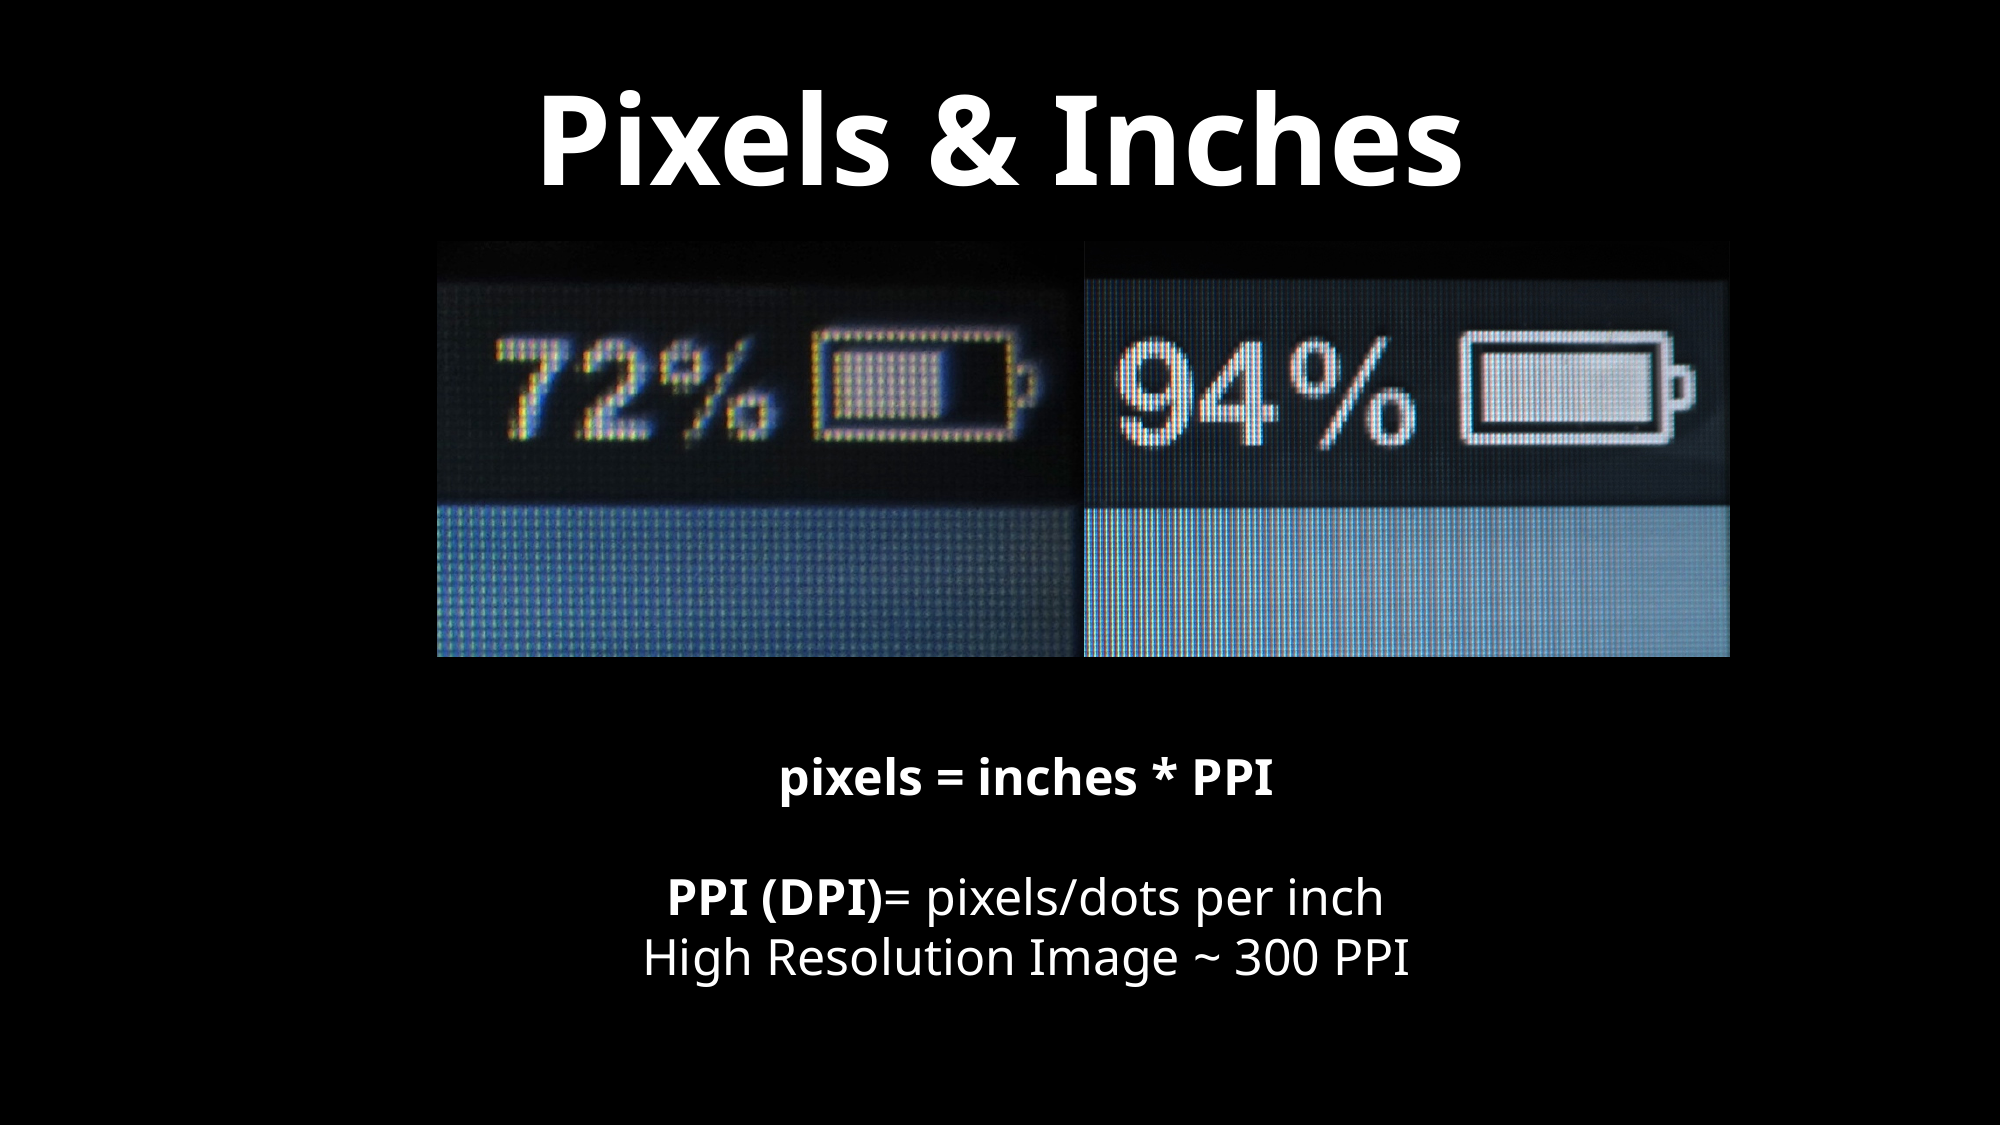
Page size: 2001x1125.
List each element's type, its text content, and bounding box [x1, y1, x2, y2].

text_box Pixels & Inches [371, 53, 1629, 218]
text_box pixels = inches * PPI PPI (DPI)= pixels/dots per inch High Resolution Image ~ 300 PPI [323, 677, 1730, 1053]
picture [437, 241, 1730, 657]
